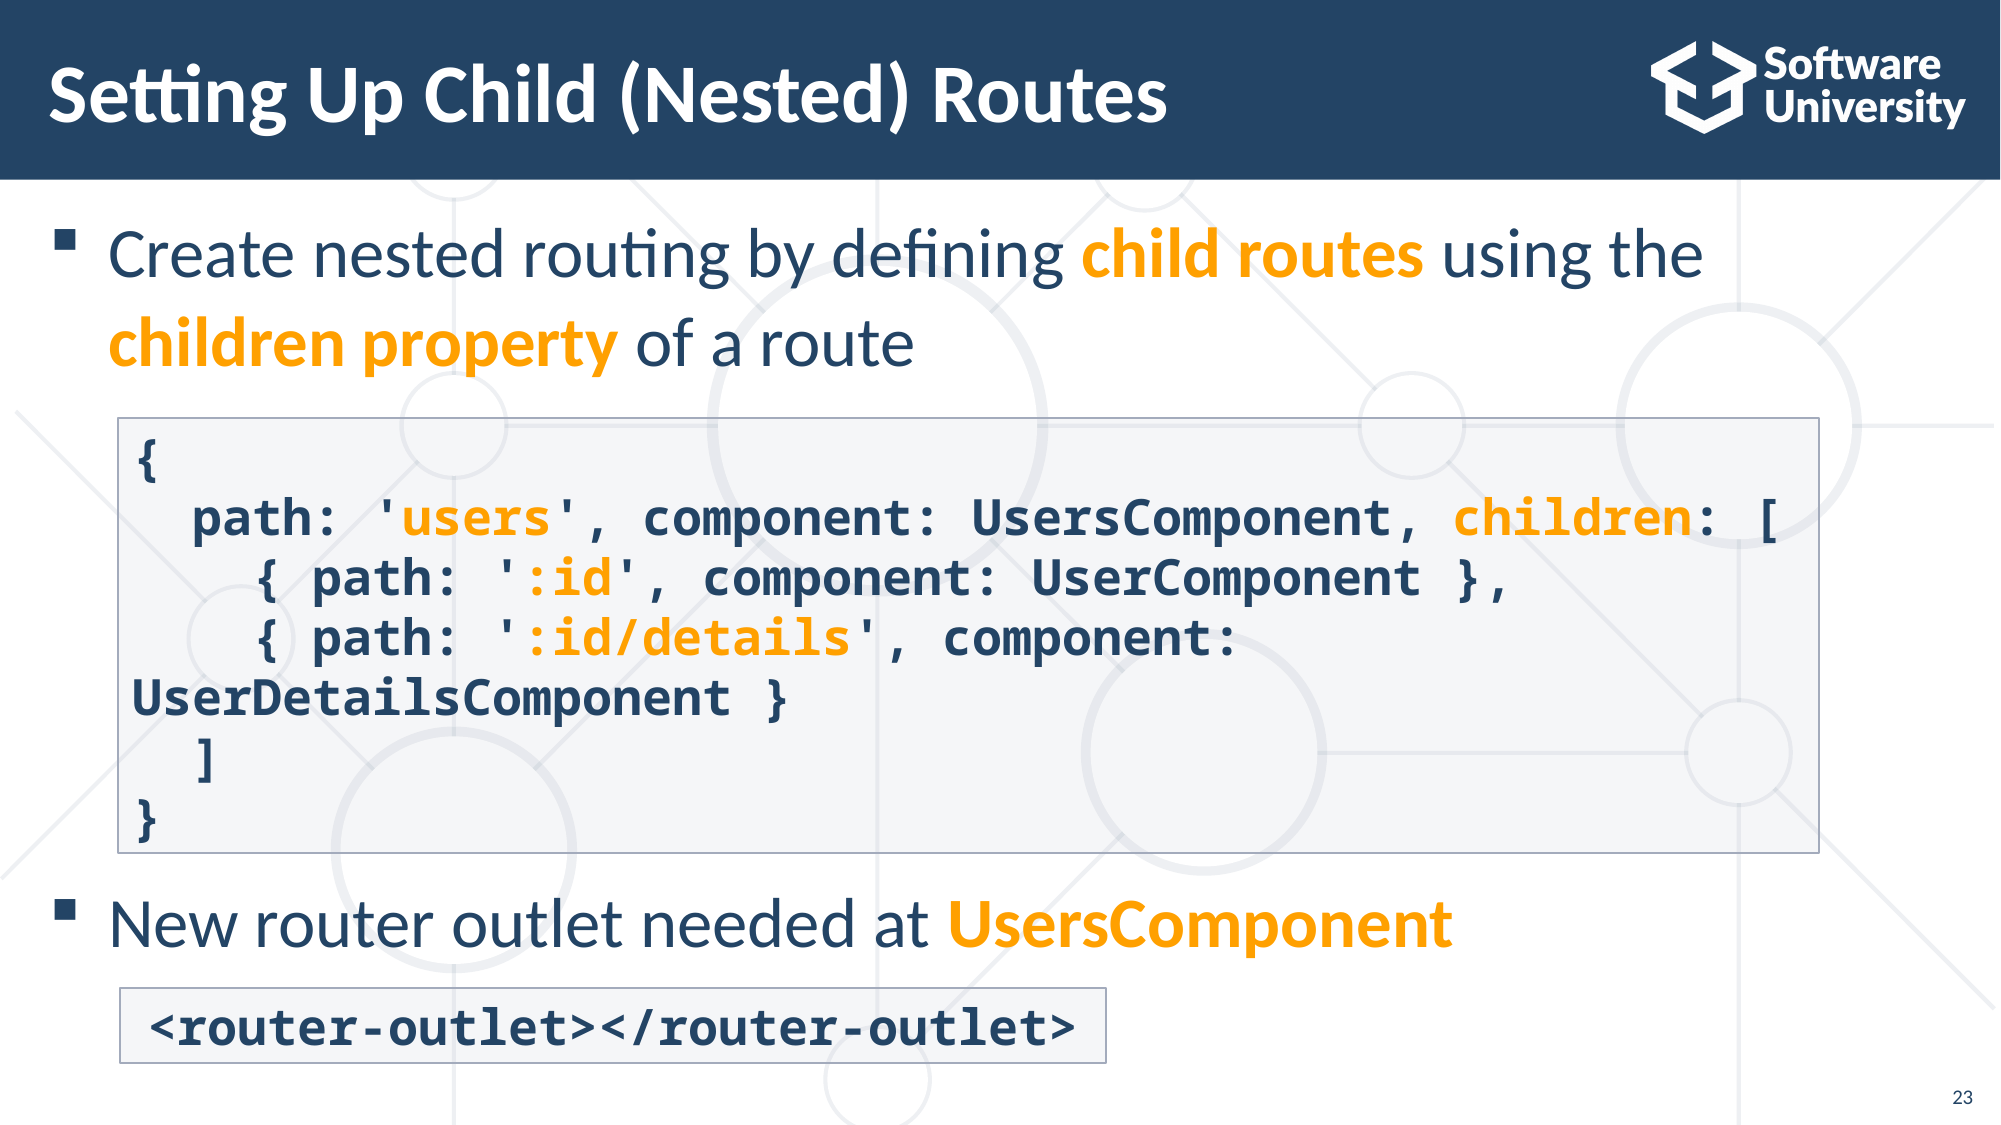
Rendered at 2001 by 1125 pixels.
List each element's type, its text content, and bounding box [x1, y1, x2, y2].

text_box { path: 'users', component: UsersComponent, children: [ { path: ':id', component: UserComponent }, { path: ':id/details', component: UserDetailsComponent } ] } [117, 418, 1820, 853]
slide_number 23 [1927, 1067, 1989, 1117]
picture [1651, 41, 1966, 134]
title Setting Up Child (Nested) Routes [31, 16, 1625, 162]
text_box <router-outlet></router-outlet> [119, 988, 1106, 1064]
list Create nested routing by defining child routes using the children property of a route New router outlet needed at UsersComponent [31, 196, 1970, 1068]
